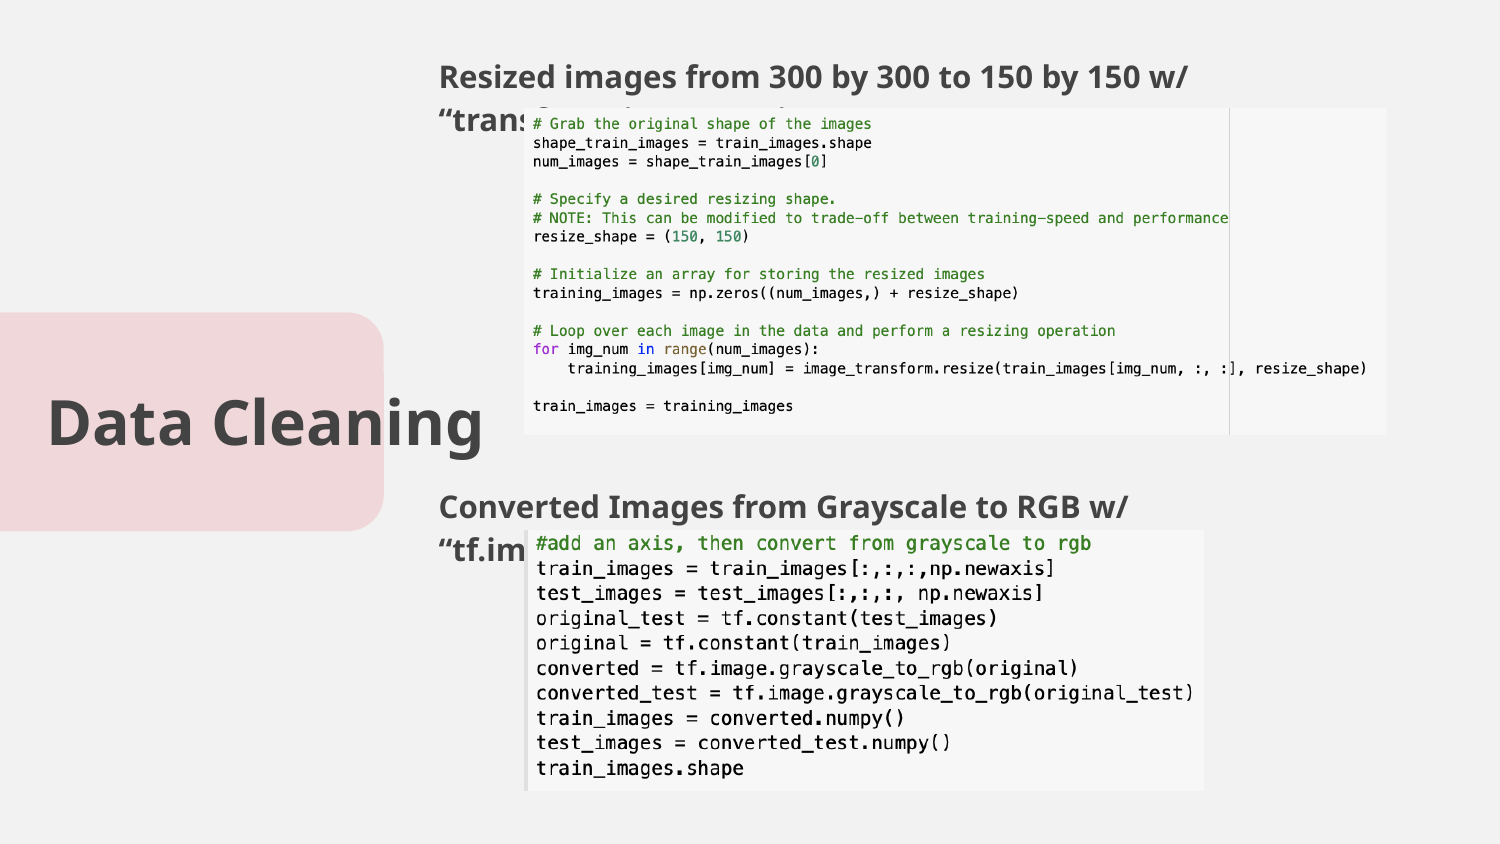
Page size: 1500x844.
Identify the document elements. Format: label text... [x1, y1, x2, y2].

text_box Resized images from 300 by 300 to 150 by 150 w/ “transform_image.resize” Converted Images from Grayscale to RGB w/ “tf.image.greyscale_to_rgb” [423, 36, 1488, 568]
picture [523, 108, 1388, 435]
picture [523, 530, 1500, 792]
title Data Cleaning [31, 368, 423, 501]
